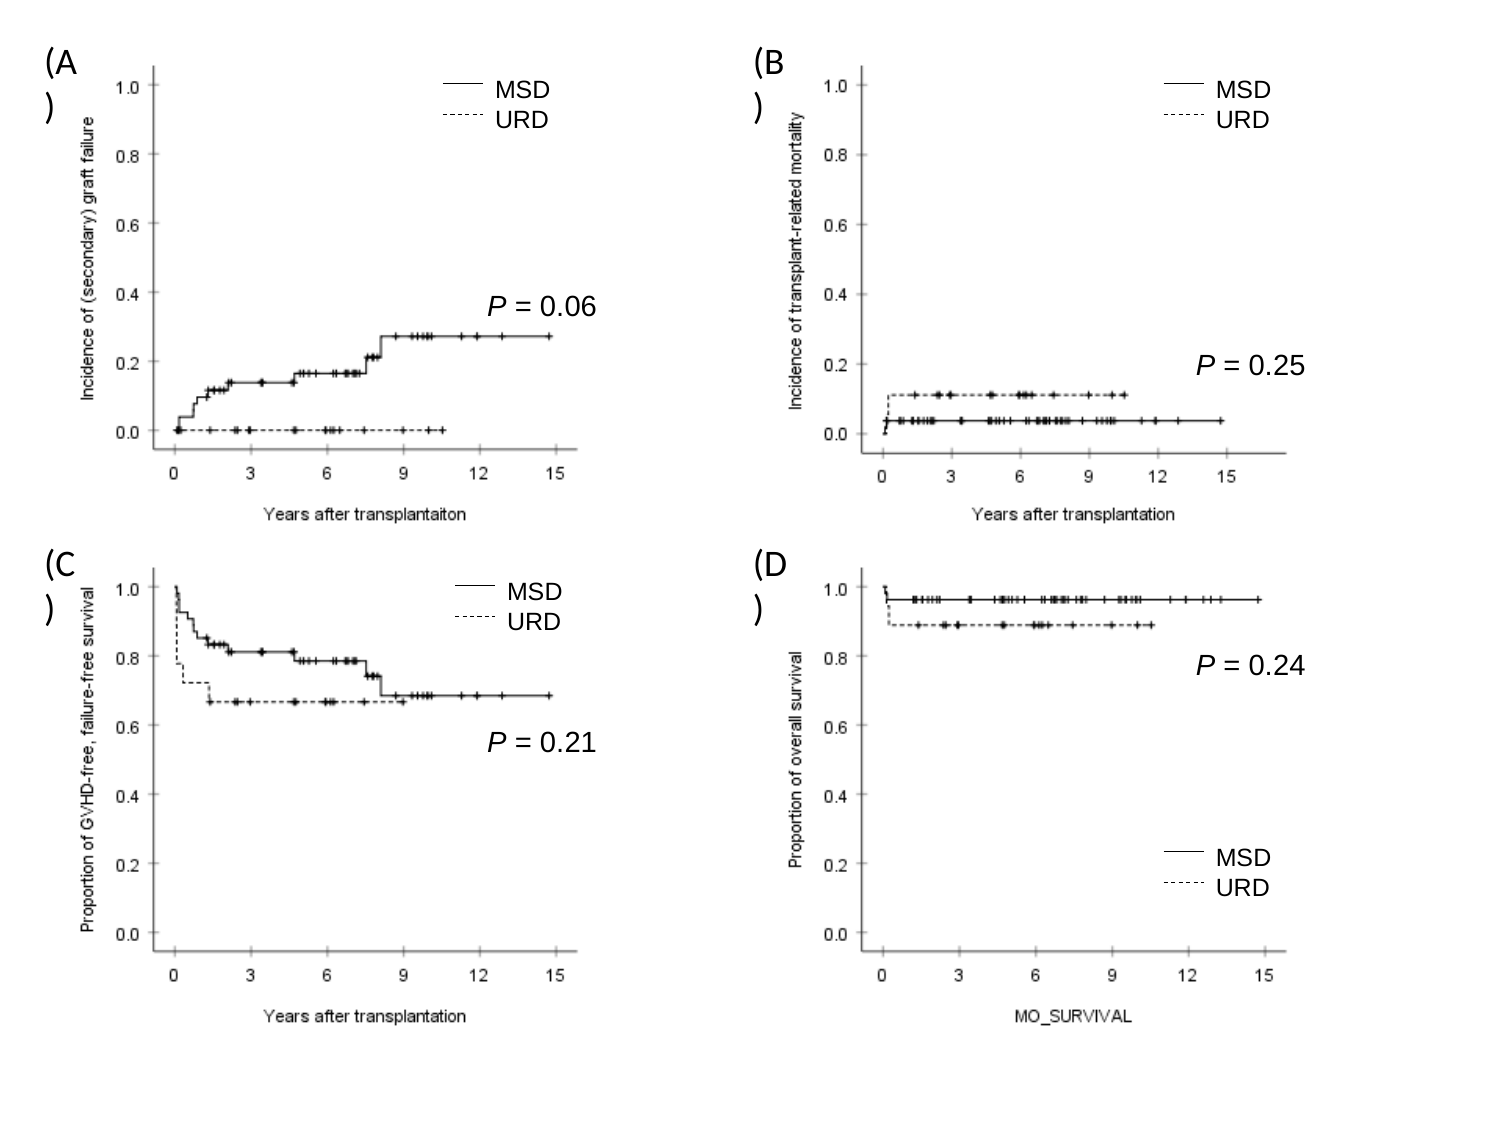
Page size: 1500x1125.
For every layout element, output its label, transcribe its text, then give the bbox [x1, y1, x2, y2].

text_box P = 0.25 [1295, 339, 1324, 389]
text_box (D) [738, 531, 807, 637]
text_box P = 0.21 [586, 716, 616, 767]
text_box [442, 66, 570, 143]
text_box P = 0.06 [586, 279, 616, 330]
text_box P = 0.24 [1295, 638, 1324, 689]
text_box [1151, 826, 1325, 910]
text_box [442, 560, 616, 644]
text_box (C) [29, 531, 99, 637]
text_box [1151, 58, 1325, 143]
picture [767, 560, 1295, 1046]
picture [58, 58, 586, 544]
picture [767, 58, 1295, 544]
text_box (A) [29, 29, 99, 135]
picture [58, 560, 586, 1046]
text_box (B) [738, 29, 807, 135]
